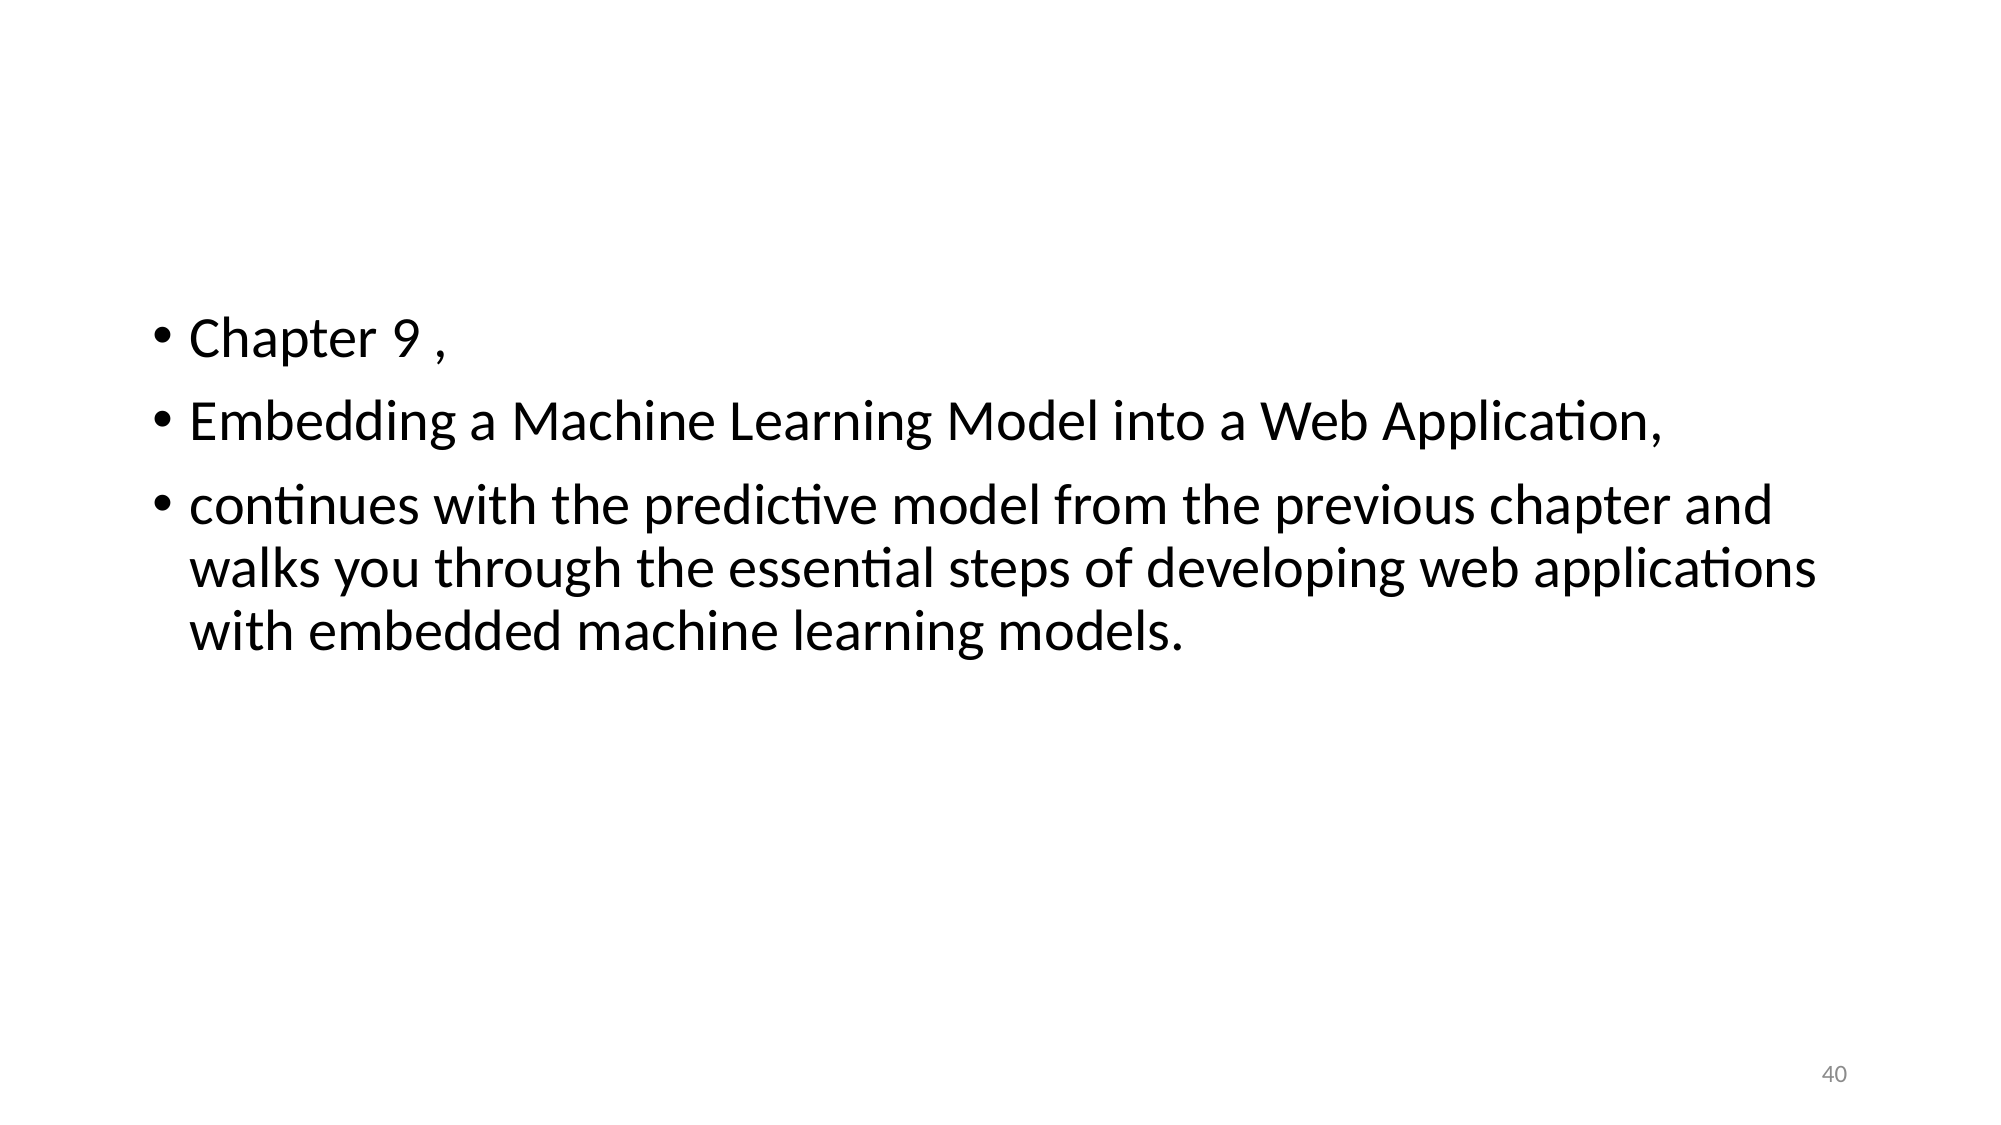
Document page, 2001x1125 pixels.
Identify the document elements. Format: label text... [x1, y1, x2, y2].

slide_number 40 [1412, 1042, 1863, 1103]
list Chapter 9 , Embedding a Machine Learning Model into a Web Application, continues with the predictive model from the previous chapter and walks you through the essential steps of developing web applications with embedded machine learning models. [137, 299, 1863, 1014]
